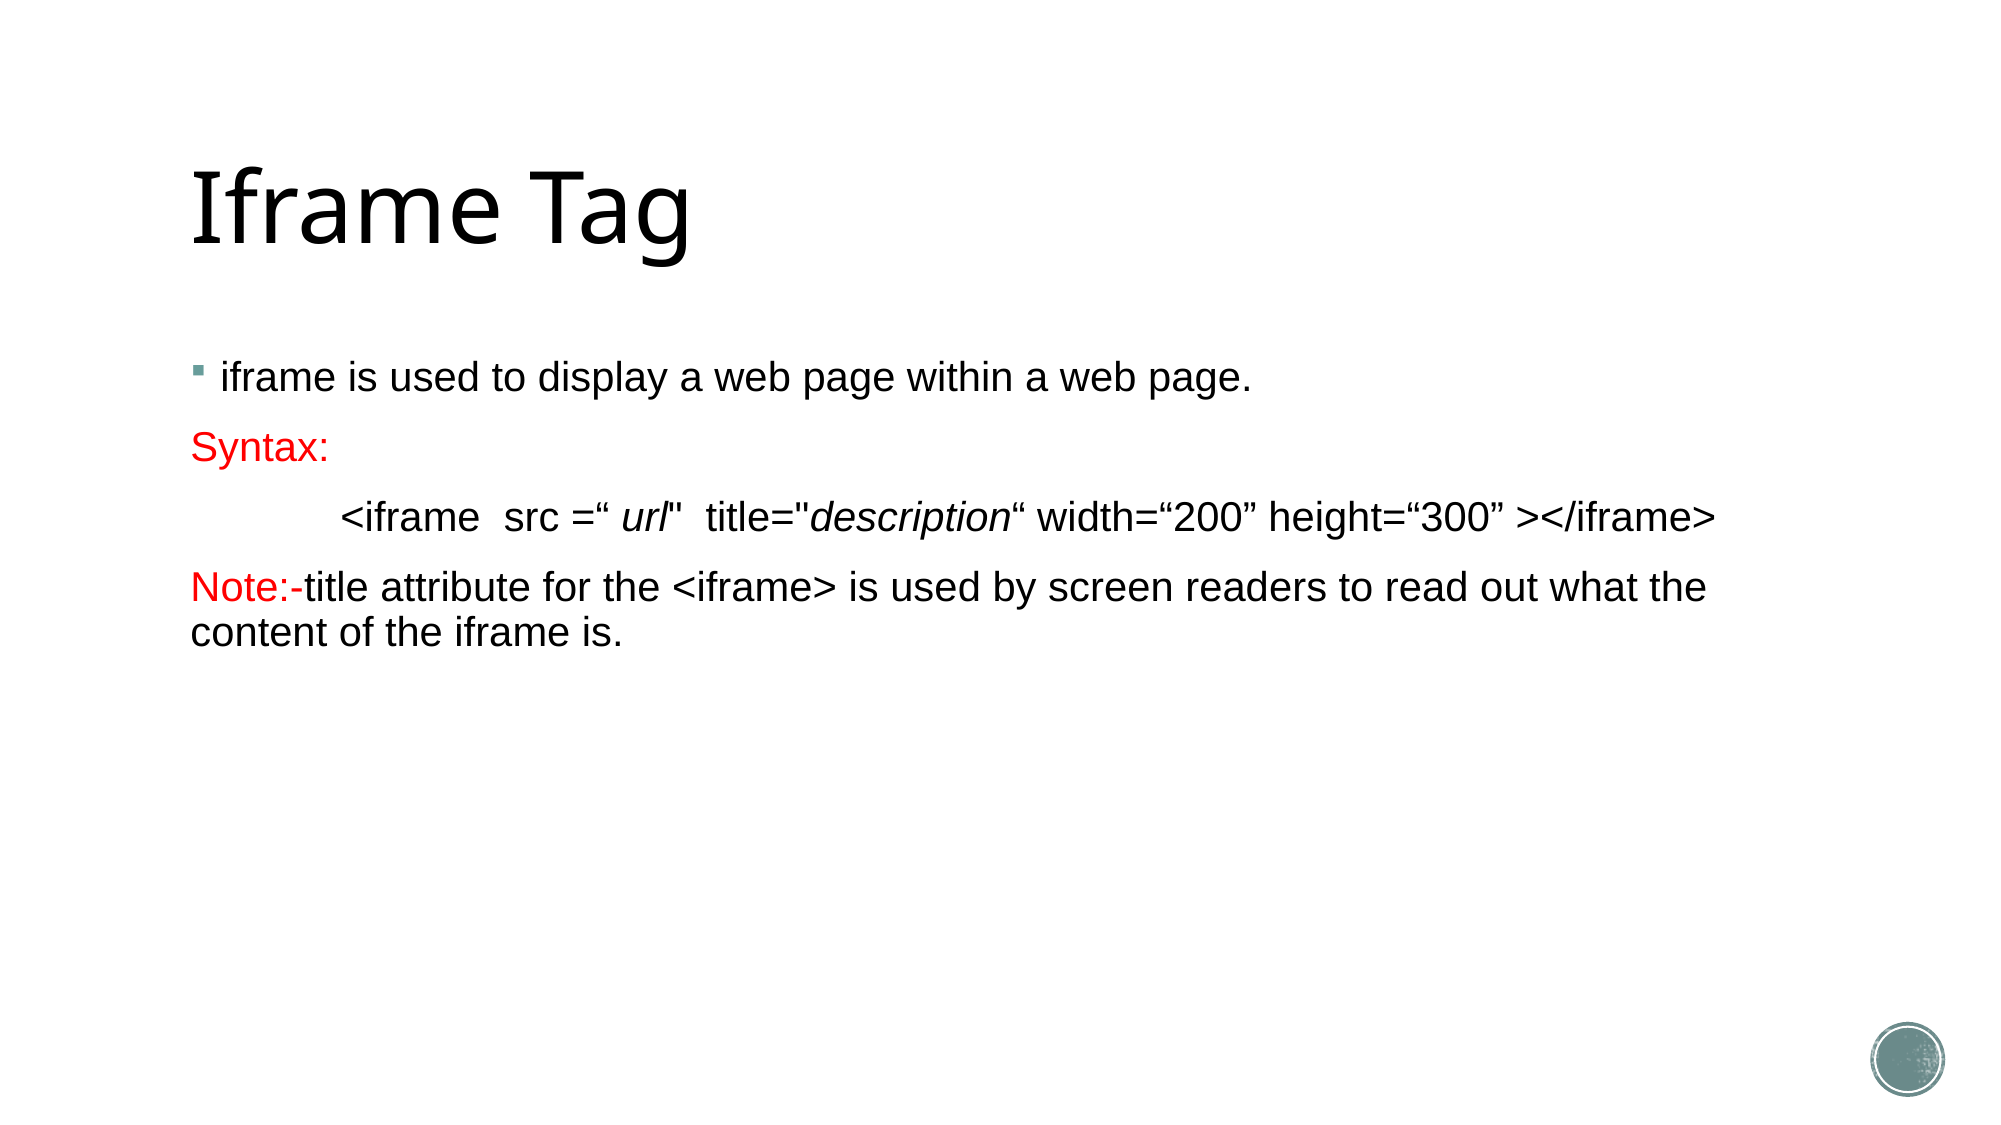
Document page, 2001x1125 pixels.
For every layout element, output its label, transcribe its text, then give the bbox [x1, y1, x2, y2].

list iframe is used to display a web page within a web page. Syntax: <iframe src =“ url" title="description“ width=“200” height=“300” ></iframe> Note:-title attribute for the <iframe> is used by screen readers to read out what the content of the iframe is. [175, 348, 1826, 1013]
title Iframe Tag [175, 79, 1826, 344]
